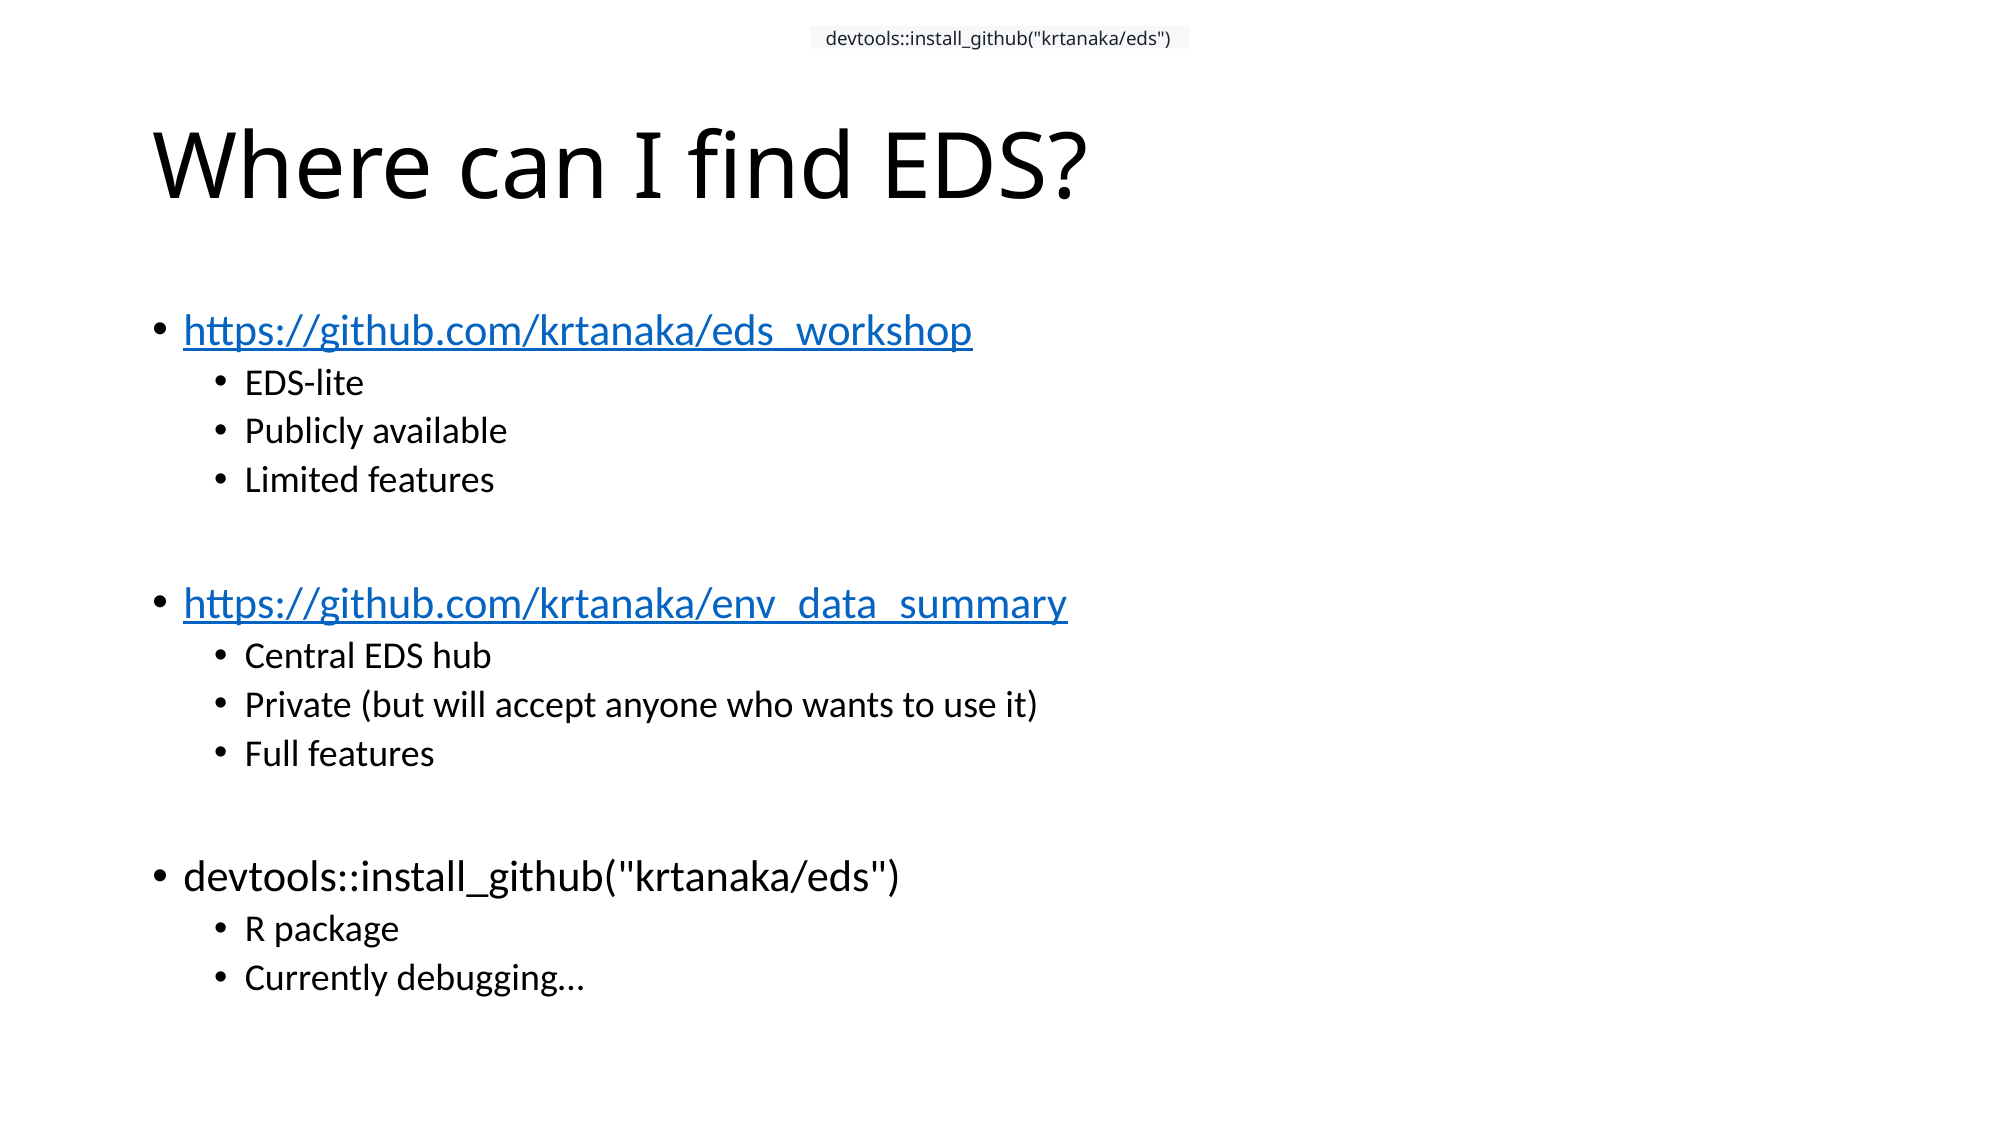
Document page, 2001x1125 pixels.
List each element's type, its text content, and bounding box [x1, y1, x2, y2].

title Where can I find EDS? [137, 59, 1863, 278]
list https://github.com/krtanaka/eds_workshop EDS-lite Publicly available Limited features https://github.com/krtanaka/env_data_summary Central EDS hub Private (but will accept anyone who wants to use it) Full features devtools::install_github("krtanaka/eds") R package Currently debugging… [137, 299, 1863, 1014]
text_box devtools::install_github("krtanaka/eds") [810, 26, 1190, 49]
